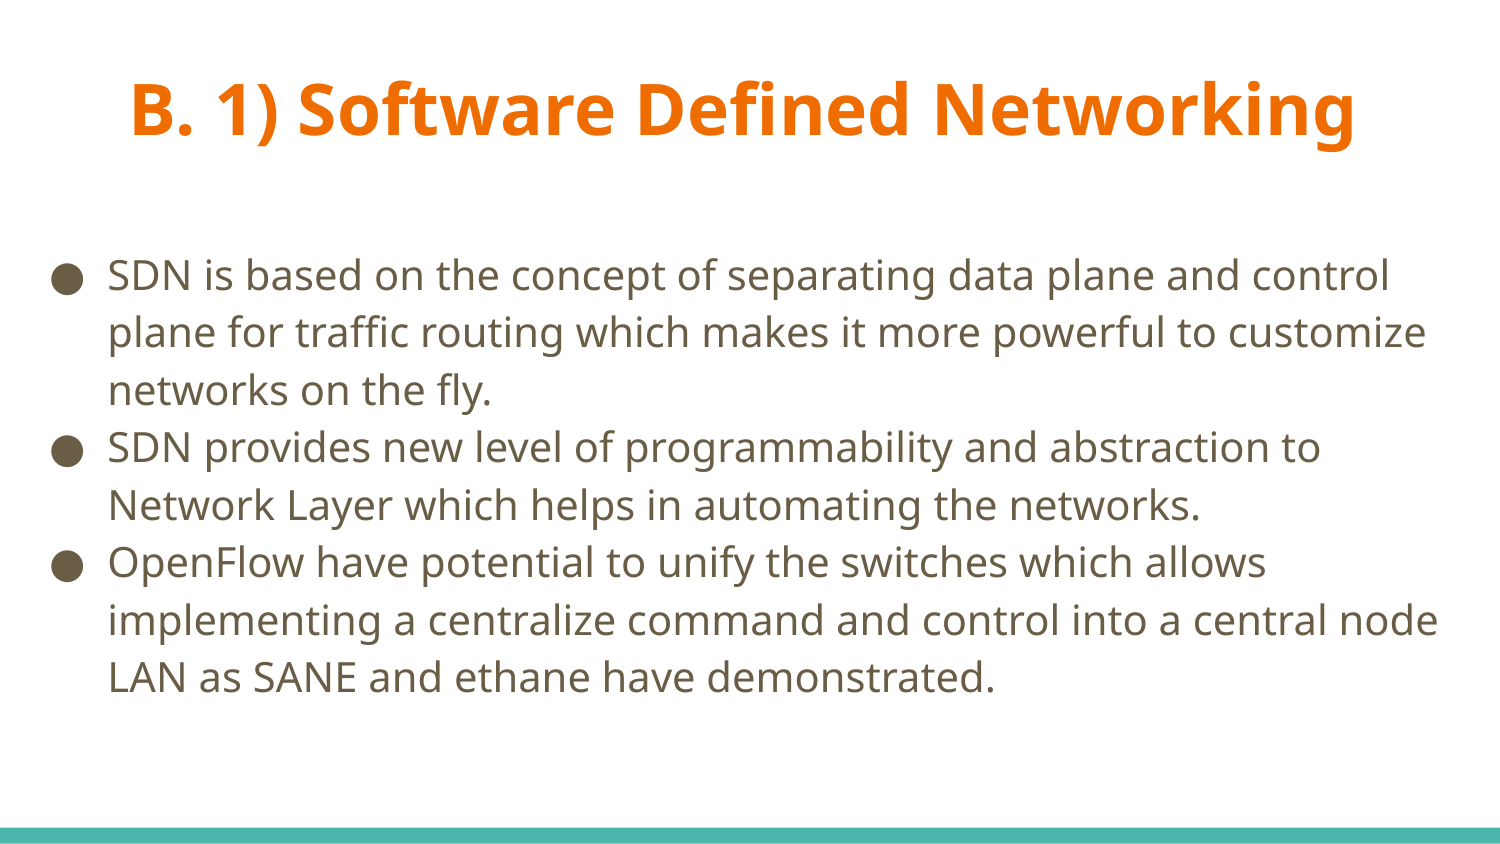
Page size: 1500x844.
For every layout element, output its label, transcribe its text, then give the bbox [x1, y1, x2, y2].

title B. 1) Software Defined Networking [43, 49, 1442, 166]
list SDN is based on the concept of separating data plane and control plane for traffic routing which makes it more powerful to customize networks on the fly. SDN provides new level of programmability and abstraction to Network Layer which helps in automating the networks. OpenFlow have potential to unify the switches which allows implementing a centralize command and control into a central node LAN as SANE and ethane have demonstrated. [17, 226, 1500, 844]
